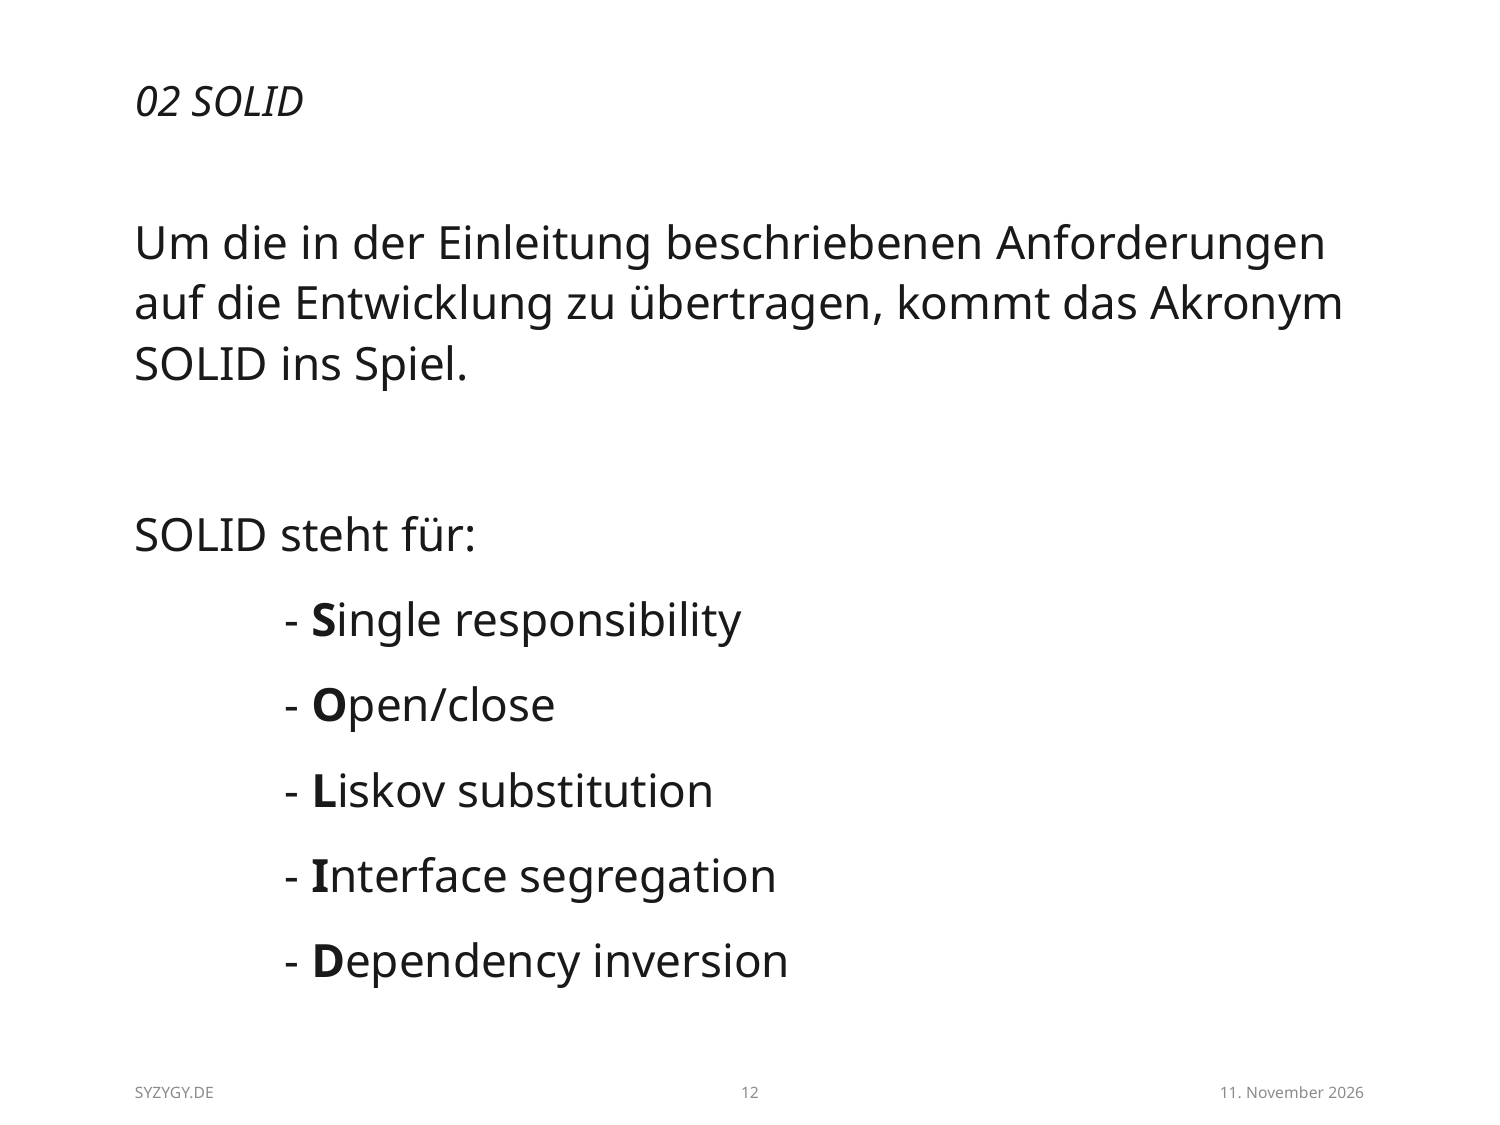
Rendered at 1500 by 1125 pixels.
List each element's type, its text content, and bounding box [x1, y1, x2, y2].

slide_number 12 [702, 1076, 798, 1112]
footer SYZYGY.DE [134, 1076, 386, 1112]
list Um die in der Einleitung beschriebenen Anforderungen auf die Entwicklung zu übertragen, kommt das Akronym SOLID ins Spiel. SOLID steht für: - Single responsibility - Open/close - Liskov substitution - Interface segregation - Dependency inversion [134, 208, 1365, 1047]
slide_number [1128, 1076, 1365, 1112]
title 02 SOLID [134, 60, 1365, 158]
